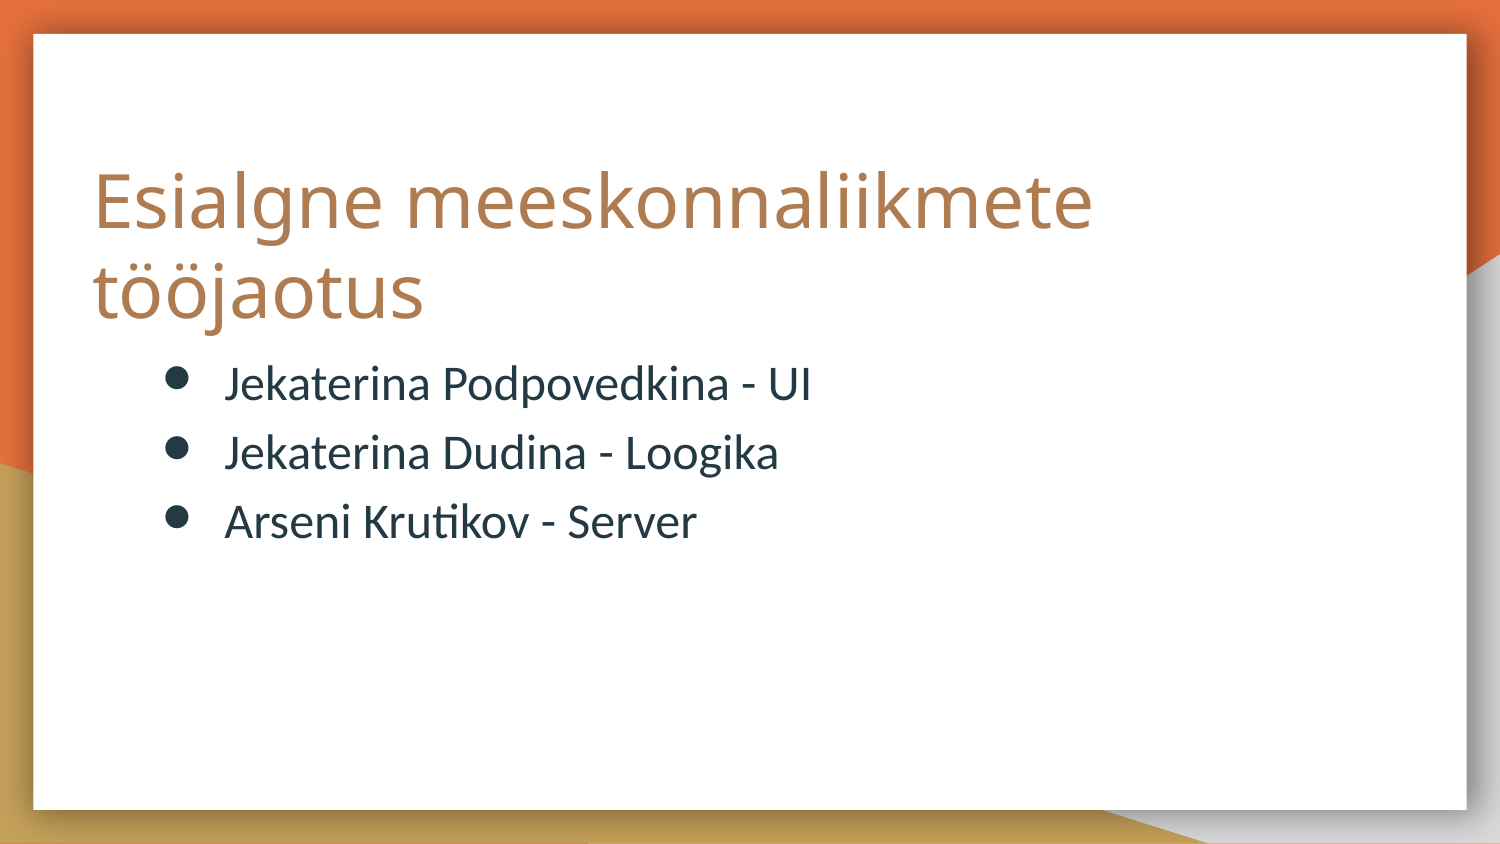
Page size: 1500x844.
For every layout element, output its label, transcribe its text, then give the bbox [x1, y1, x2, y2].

list Jekaterina Podpovedkina - UI Jekaterina Dudina - Loogika Arseni Krutikov - Server [134, 326, 1366, 729]
title Esialgne meeskonnaliikmete tööjaotus [77, 138, 1444, 296]
